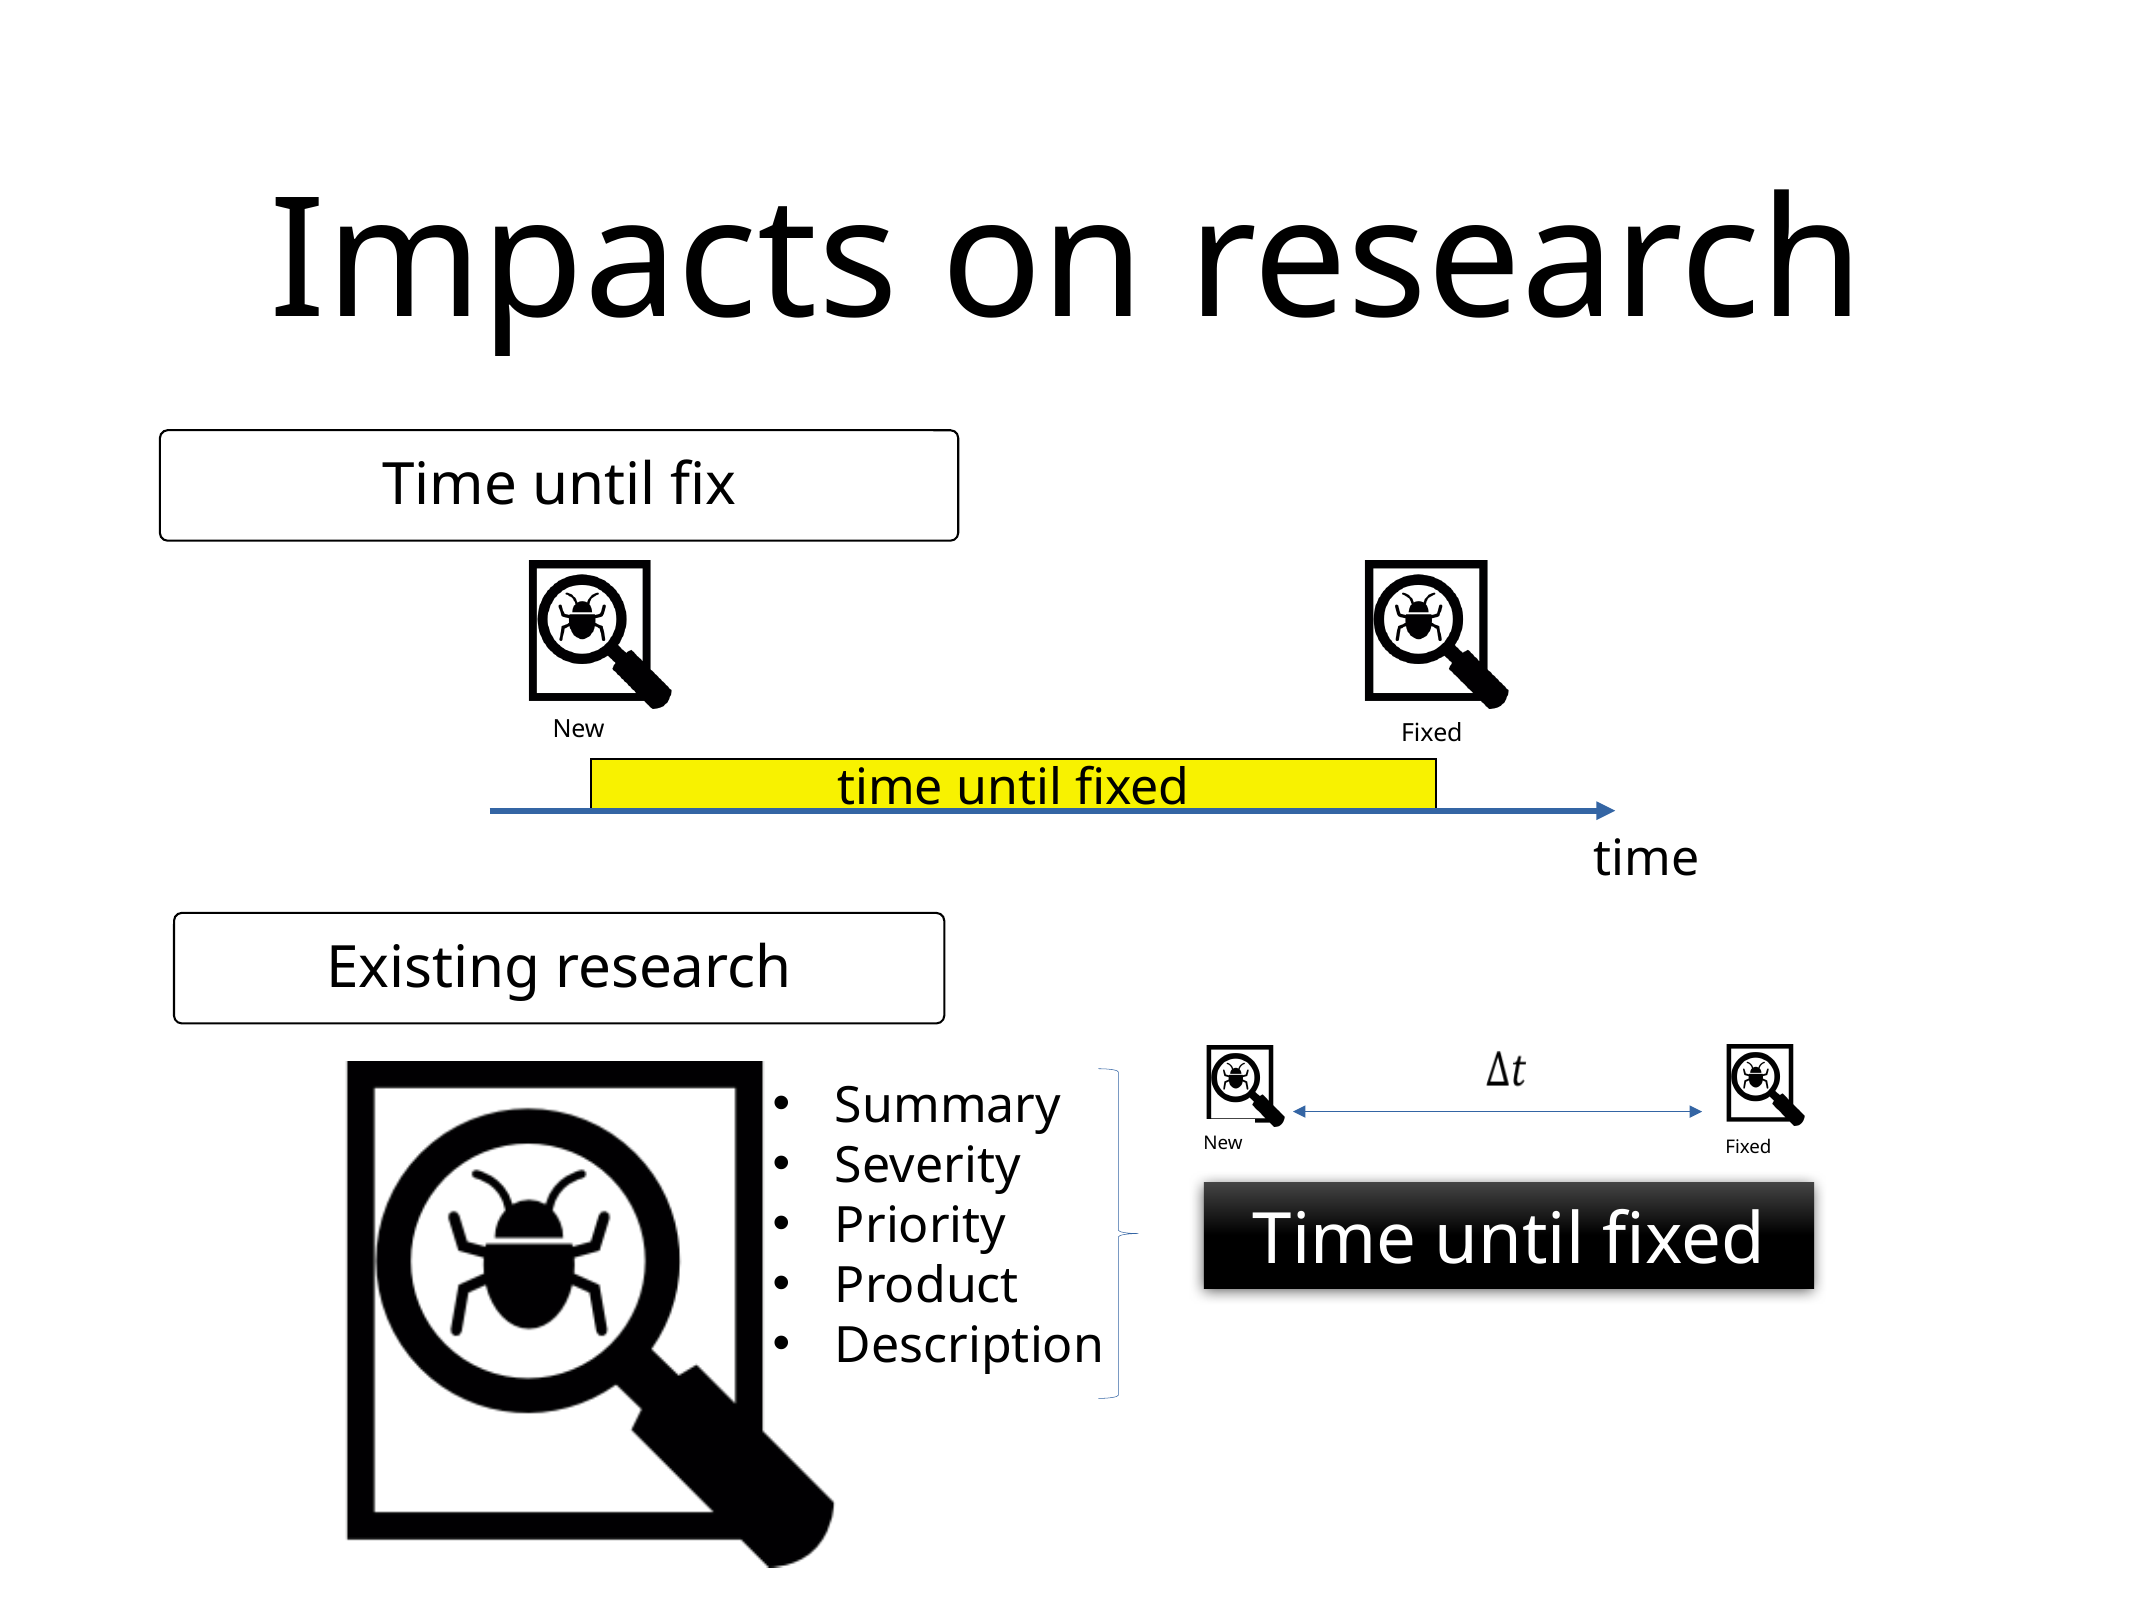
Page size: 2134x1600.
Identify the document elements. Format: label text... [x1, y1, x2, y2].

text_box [159, 429, 959, 541]
text_box Summary Severity Priority Product Description [851, 1061, 1116, 1384]
text_box New [1192, 1119, 1254, 1164]
picture [1725, 1044, 1806, 1126]
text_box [590, 743, 1437, 826]
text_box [1471, 1037, 1540, 1114]
text_box Time until fixed [1203, 1182, 1815, 1289]
text_box [1546, 1105, 1703, 1118]
text_box Fixed [1390, 715, 1474, 758]
title Impacts on research [155, 72, 1978, 428]
text_box [1295, 1105, 1467, 1118]
text_box [1098, 1068, 1139, 1399]
text_box time [1583, 814, 1711, 897]
picture [337, 1061, 844, 1568]
text_box New [541, 715, 616, 754]
text_box [1446, 804, 1616, 817]
text_box Fixed [1714, 1123, 1818, 1168]
picture [1205, 1045, 1287, 1127]
picture [1362, 560, 1511, 709]
picture [526, 560, 675, 709]
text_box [173, 912, 945, 1024]
